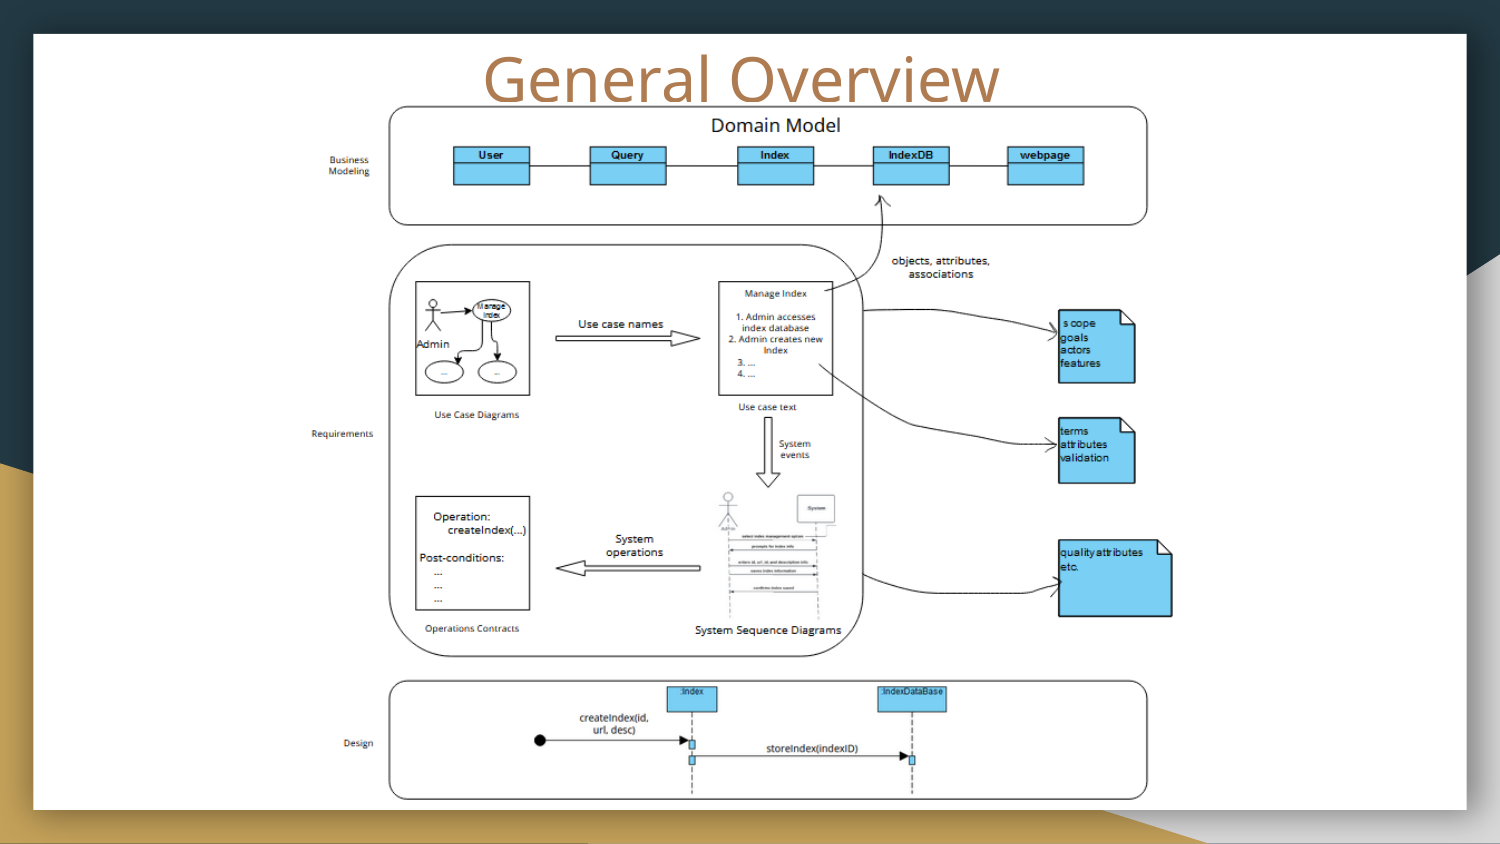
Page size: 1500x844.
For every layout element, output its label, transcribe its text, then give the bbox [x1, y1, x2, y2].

title General Overview [467, 21, 1500, 178]
picture [306, 102, 1175, 803]
